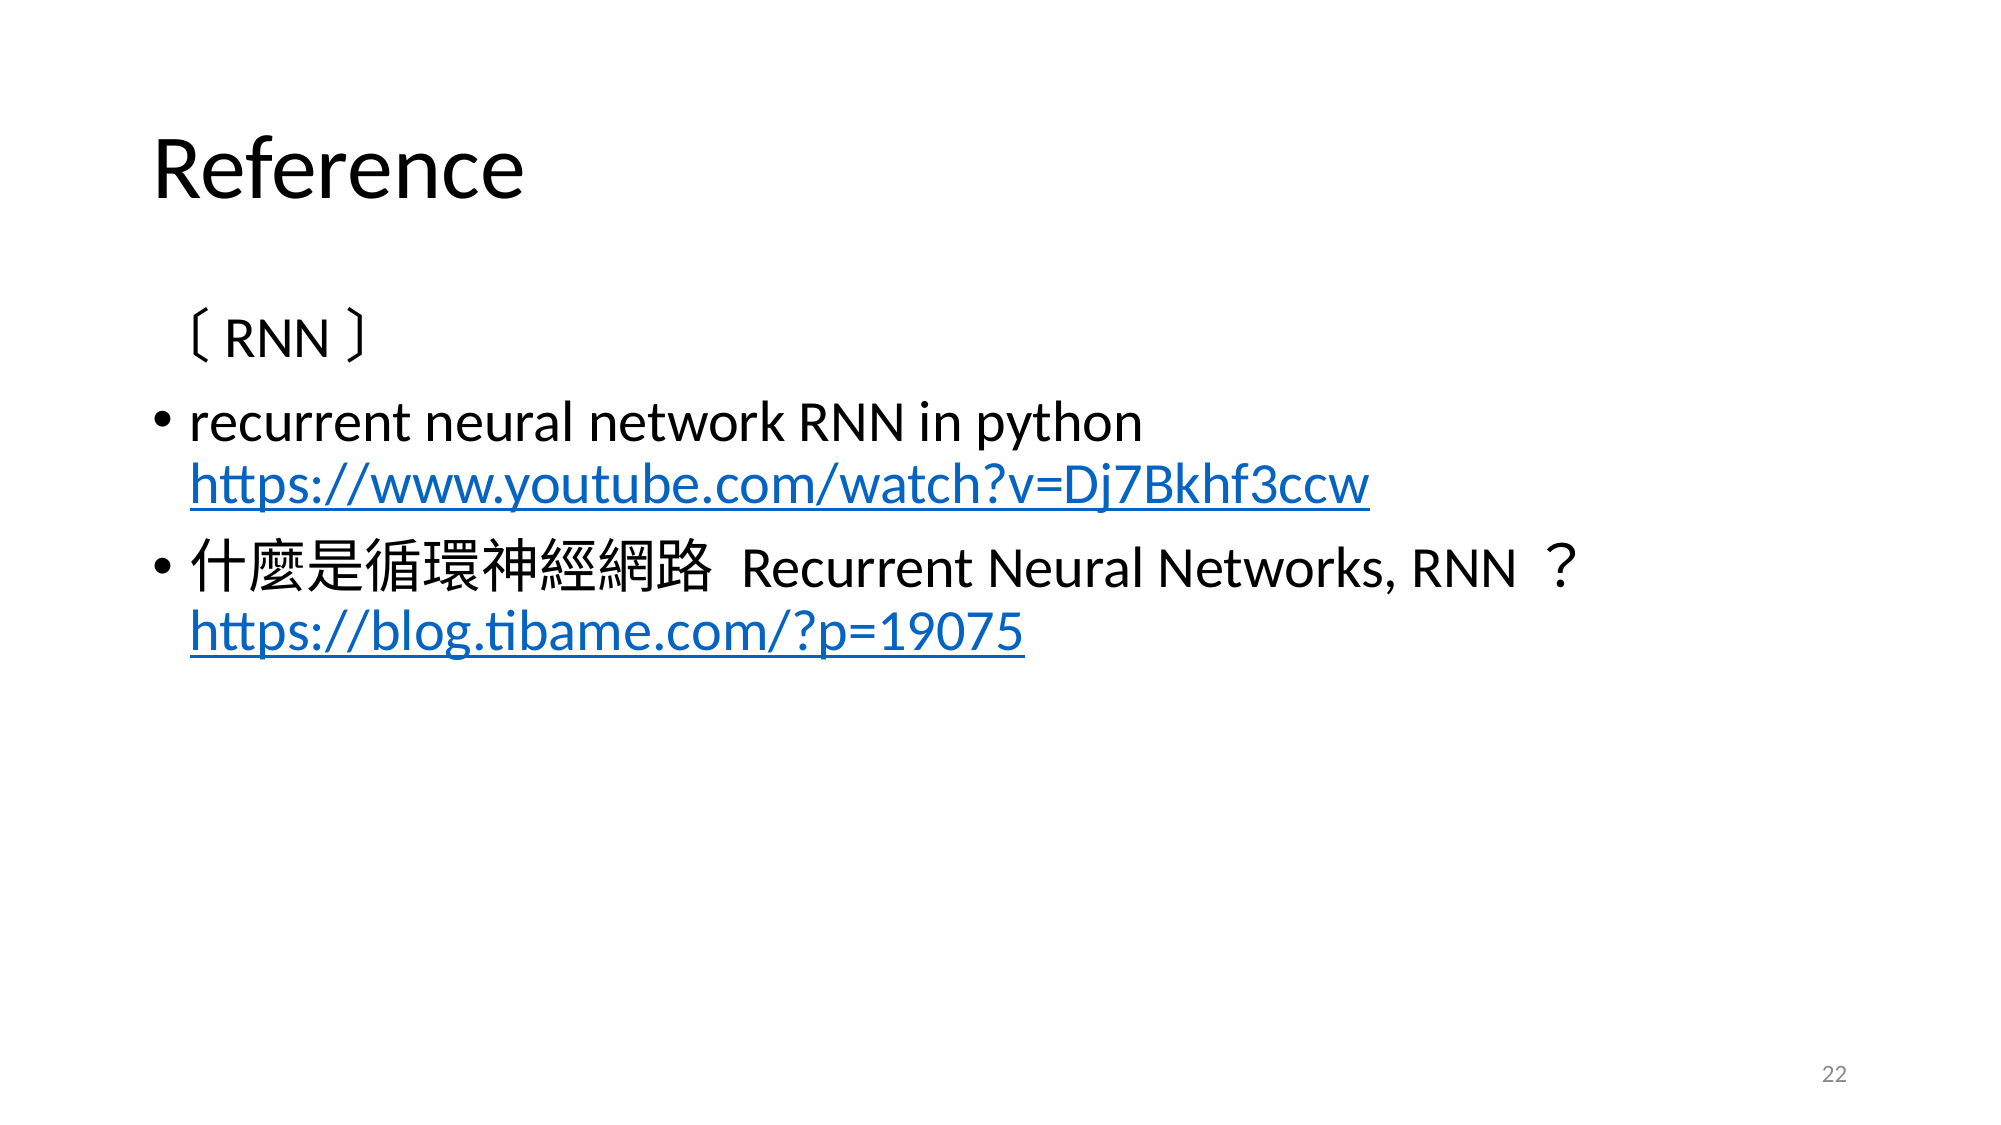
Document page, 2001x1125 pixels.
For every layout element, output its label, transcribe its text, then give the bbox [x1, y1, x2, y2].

slide_number 22 [1412, 1042, 1863, 1103]
title Reference [137, 59, 1863, 278]
list 〔RNN〕 recurrent neural network RNN in python https://www.youtube.com/watch?v=Dj7Bkhf3ccw 什麼是循環神經網路 Recurrent Neural Networks, RNN？ https://blog.tibame.com/?p=19075 [137, 299, 1863, 1014]
